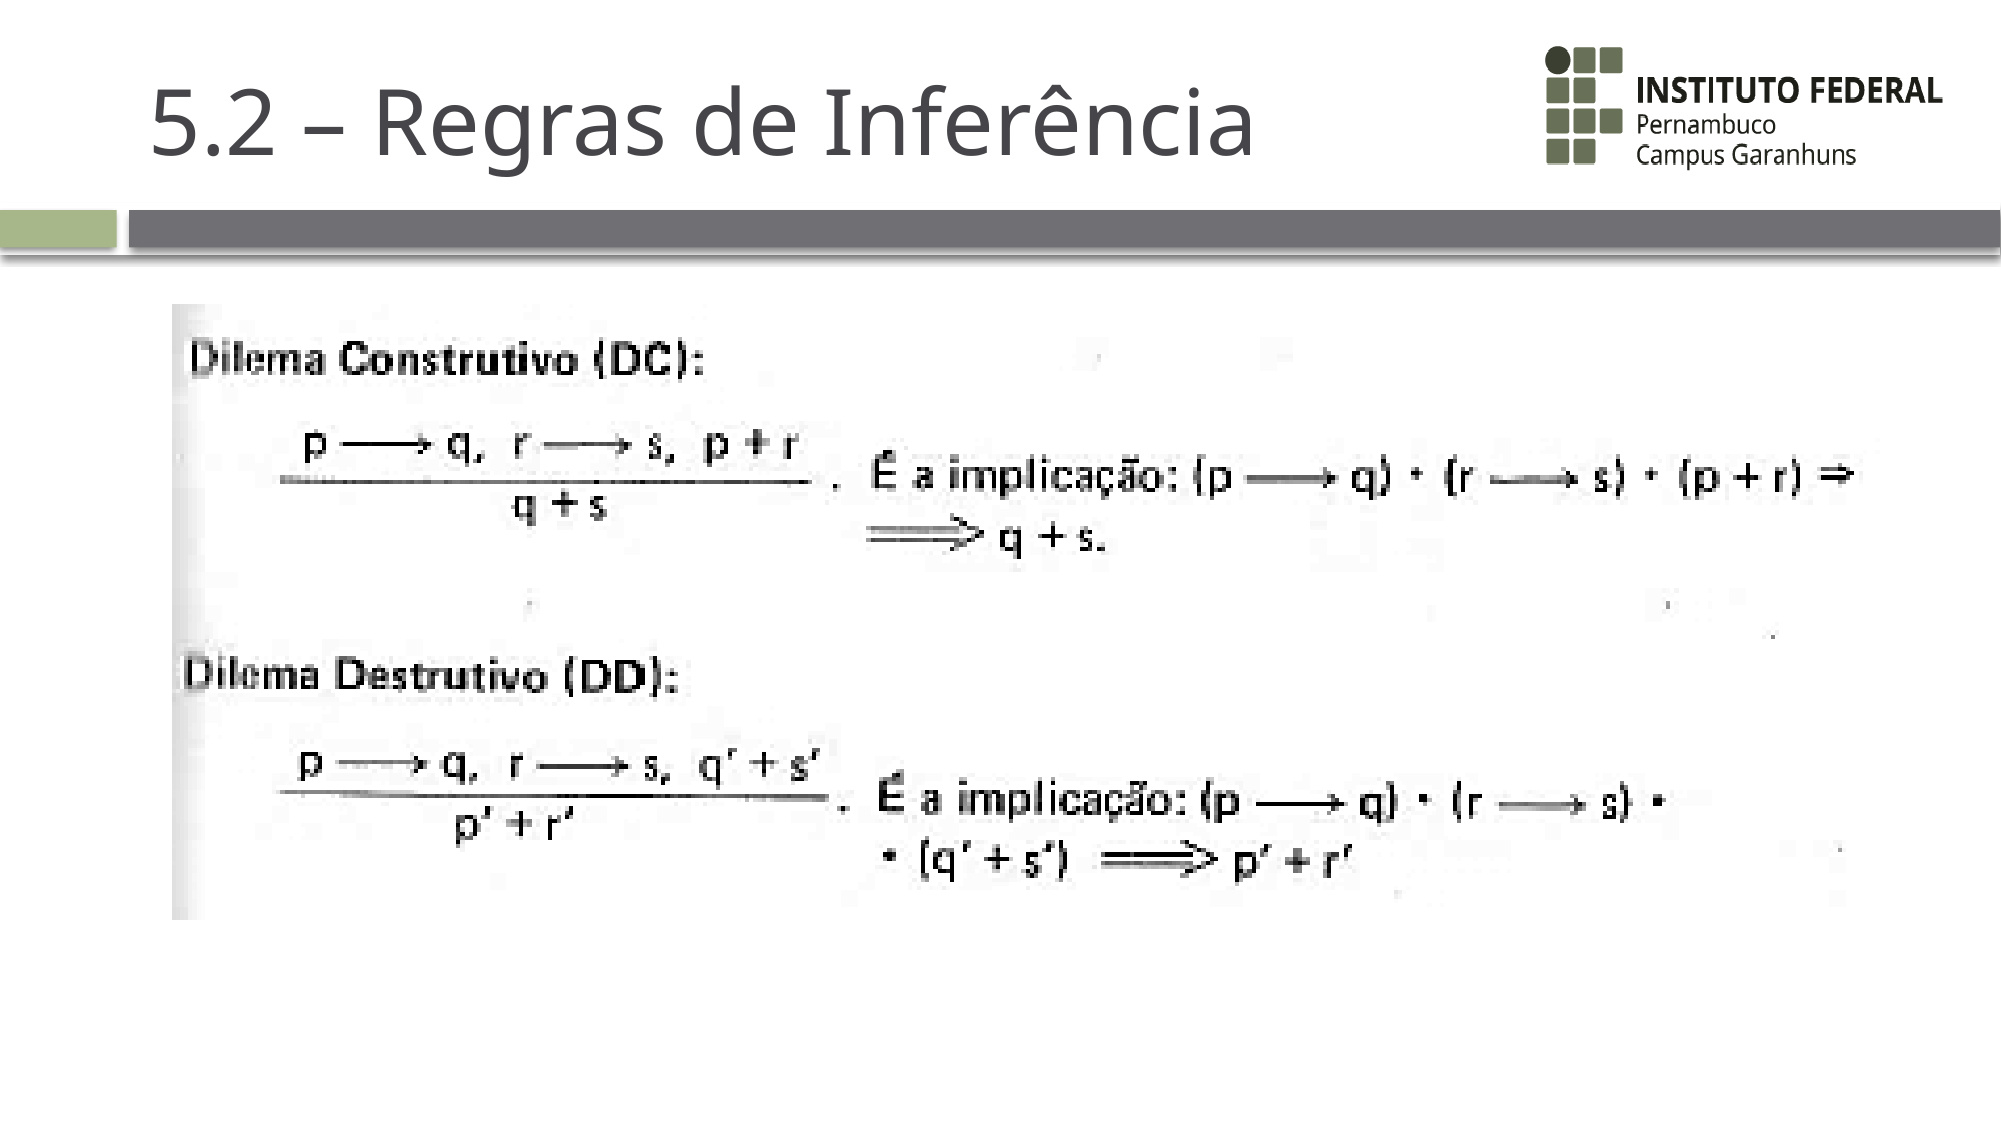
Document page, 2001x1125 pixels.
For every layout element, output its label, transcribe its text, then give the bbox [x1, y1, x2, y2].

title 5.2 – Regras de Inferência [133, 37, 1507, 200]
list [172, 304, 1880, 920]
picture [1513, 4, 1978, 202]
